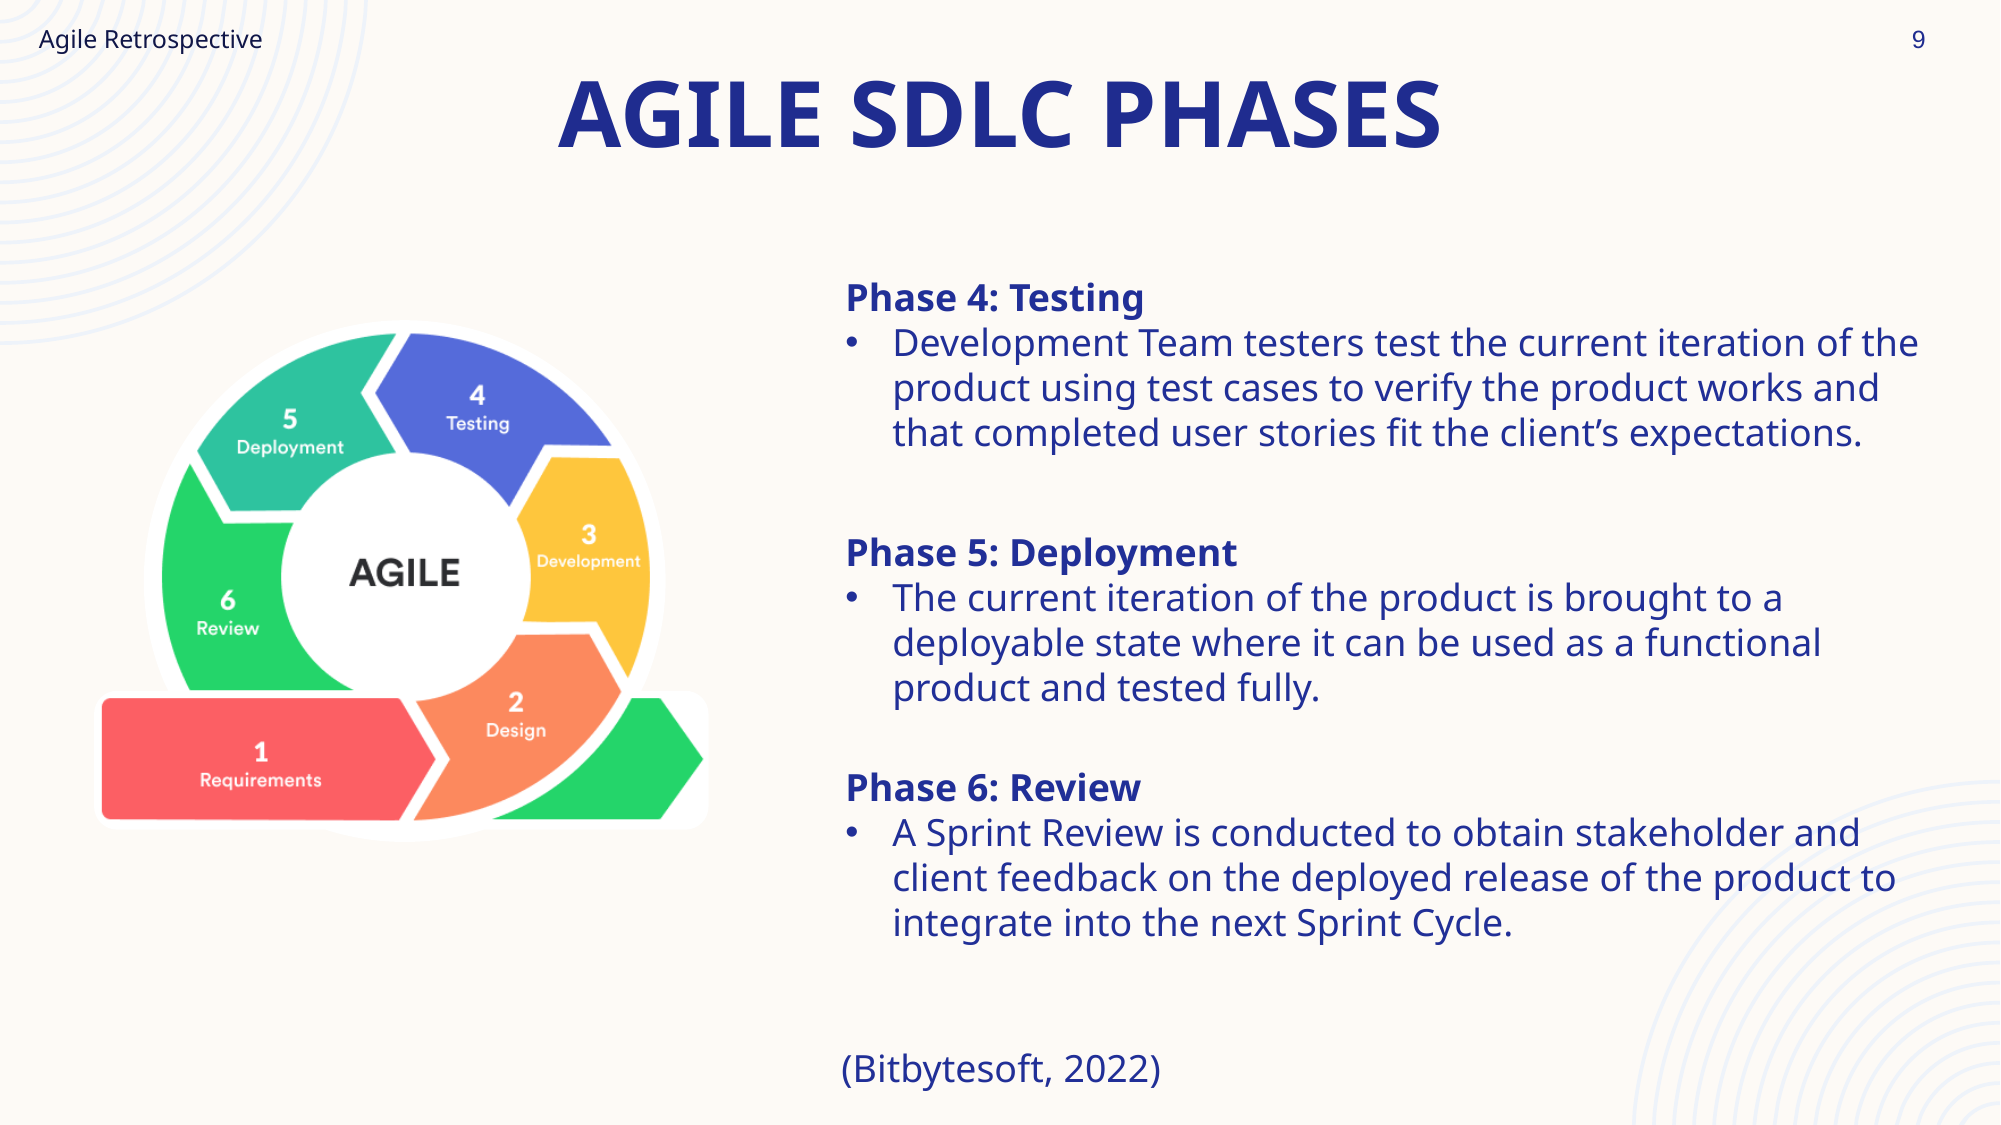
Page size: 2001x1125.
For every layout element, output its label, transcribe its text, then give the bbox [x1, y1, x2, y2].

slide_number 9 [1837, 15, 2000, 61]
footer Agile Retrospective [24, 15, 550, 61]
text_box Phase 4: Testing Development Team testers test the current iteration of the product using test cases to verify the product works and that completed user stories fit the client’s expectations. [830, 266, 1940, 462]
picture [94, 320, 709, 842]
text_box Phase 6: Review A Sprint Review is conducted to obtain stakeholder and client feedback on the deployed release of the product to integrate into the next Sprint Cycle. [830, 756, 1940, 952]
title Agile sdlc phases [126, 56, 1877, 183]
text_box (Bitbytesoft, 2022) [826, 1037, 1176, 1098]
text_box Phase 5: Deployment The current iteration of the product is brought to a deployable state where it can be used as a functional product and tested fully. [830, 521, 1940, 717]
